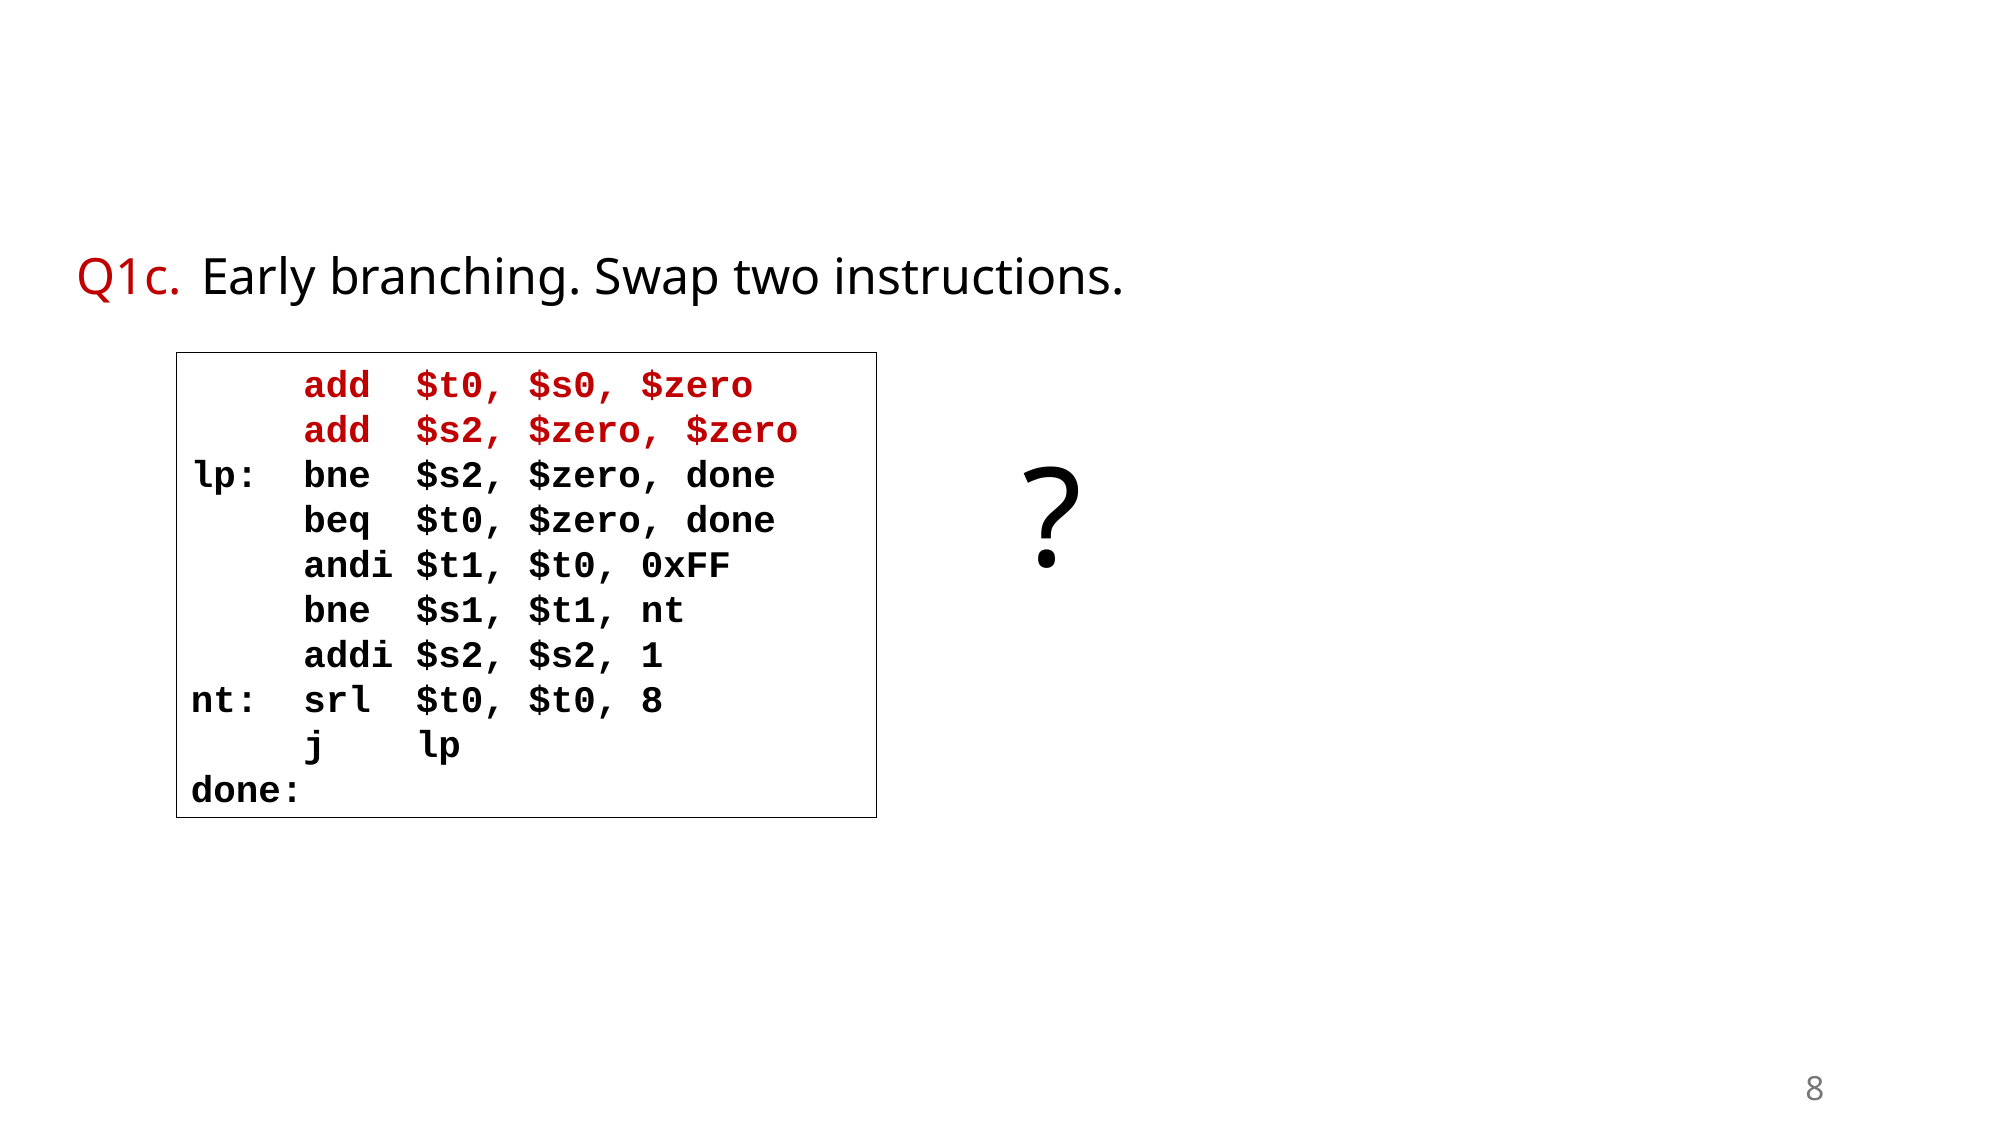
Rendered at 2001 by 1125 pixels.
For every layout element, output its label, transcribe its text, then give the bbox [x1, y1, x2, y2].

text_box add $t0, $s0, $zero add $s2, $zero, $zero lp: bne $s2, $zero, done beq $t0, $zero, done andi $t1, $t0, 0xFF bne $s1, $t1, nt addi $s2, $s2, 1 nt: srl $t0, $t0, 8 j lp done: [176, 352, 877, 818]
slide_number 8 [1624, 1059, 1840, 1120]
text_box ? [931, 421, 1173, 602]
text_box Q1c. [55, 237, 186, 313]
text_box Early branching. Swap two instructions. [186, 237, 1542, 313]
